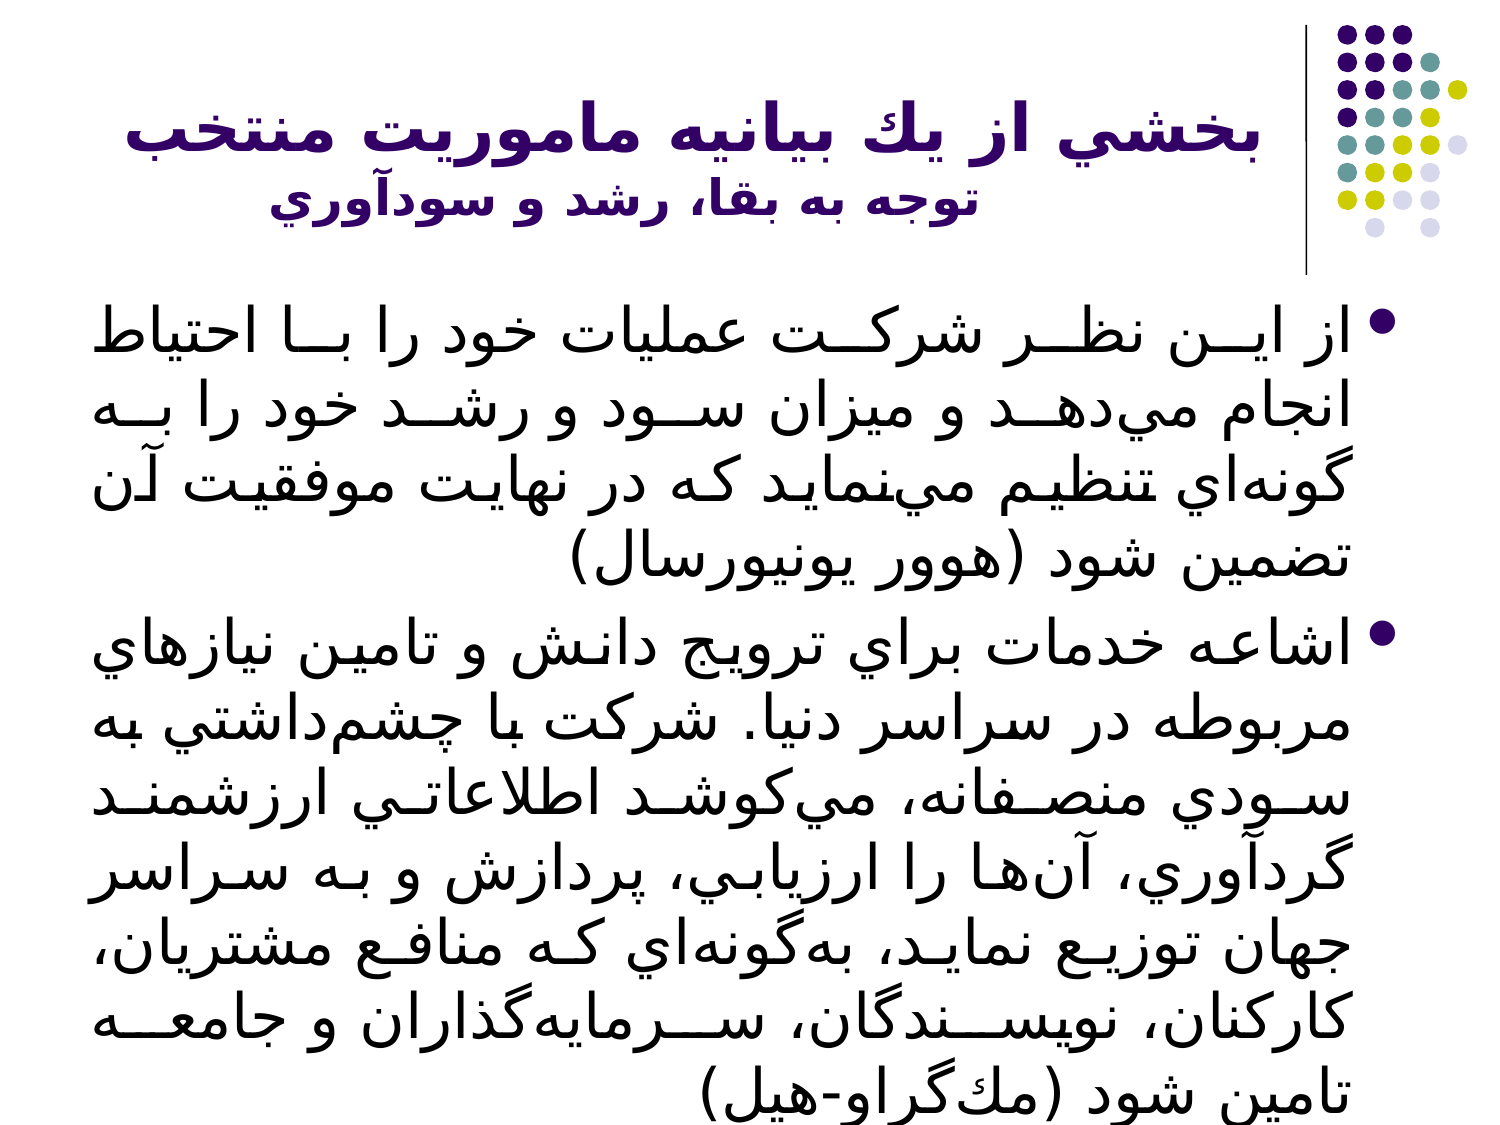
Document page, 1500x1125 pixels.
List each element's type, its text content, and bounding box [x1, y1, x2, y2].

list از اين نظر شركت عمليات خود را با احتياط انجام مي‌دهد و ميزان سود و رشد خود را به گونه‌اي تنظيم مي‌نمايد كه در نهايت موفقيت آن تضمين شود (هوور يونيورسال) اشاعه خدمات براي ترويج دانش و تامين نياز‌هاي مربوطه در سراسر دنيا. شركت با چشم‌داشتي به سودي منصفانه، مي‌كوشد اطلاعاتي ارزشمند گردآوري، آن‌‌ها را ارزيابي، پردازش و به سراسر جهان توزيع نمايد، به‌گونه‌اي كه منافع مشتريان، كاركنان، نويسندگان، سرمايه‌گذاران و جامعه تامين شود (مك‌گراو-هيل) [74, 281, 1426, 1006]
title بخشي از يك بيانيه ماموريت منتخب توجه به بقا، رشد و سودآوري [74, 113, 1313, 233]
